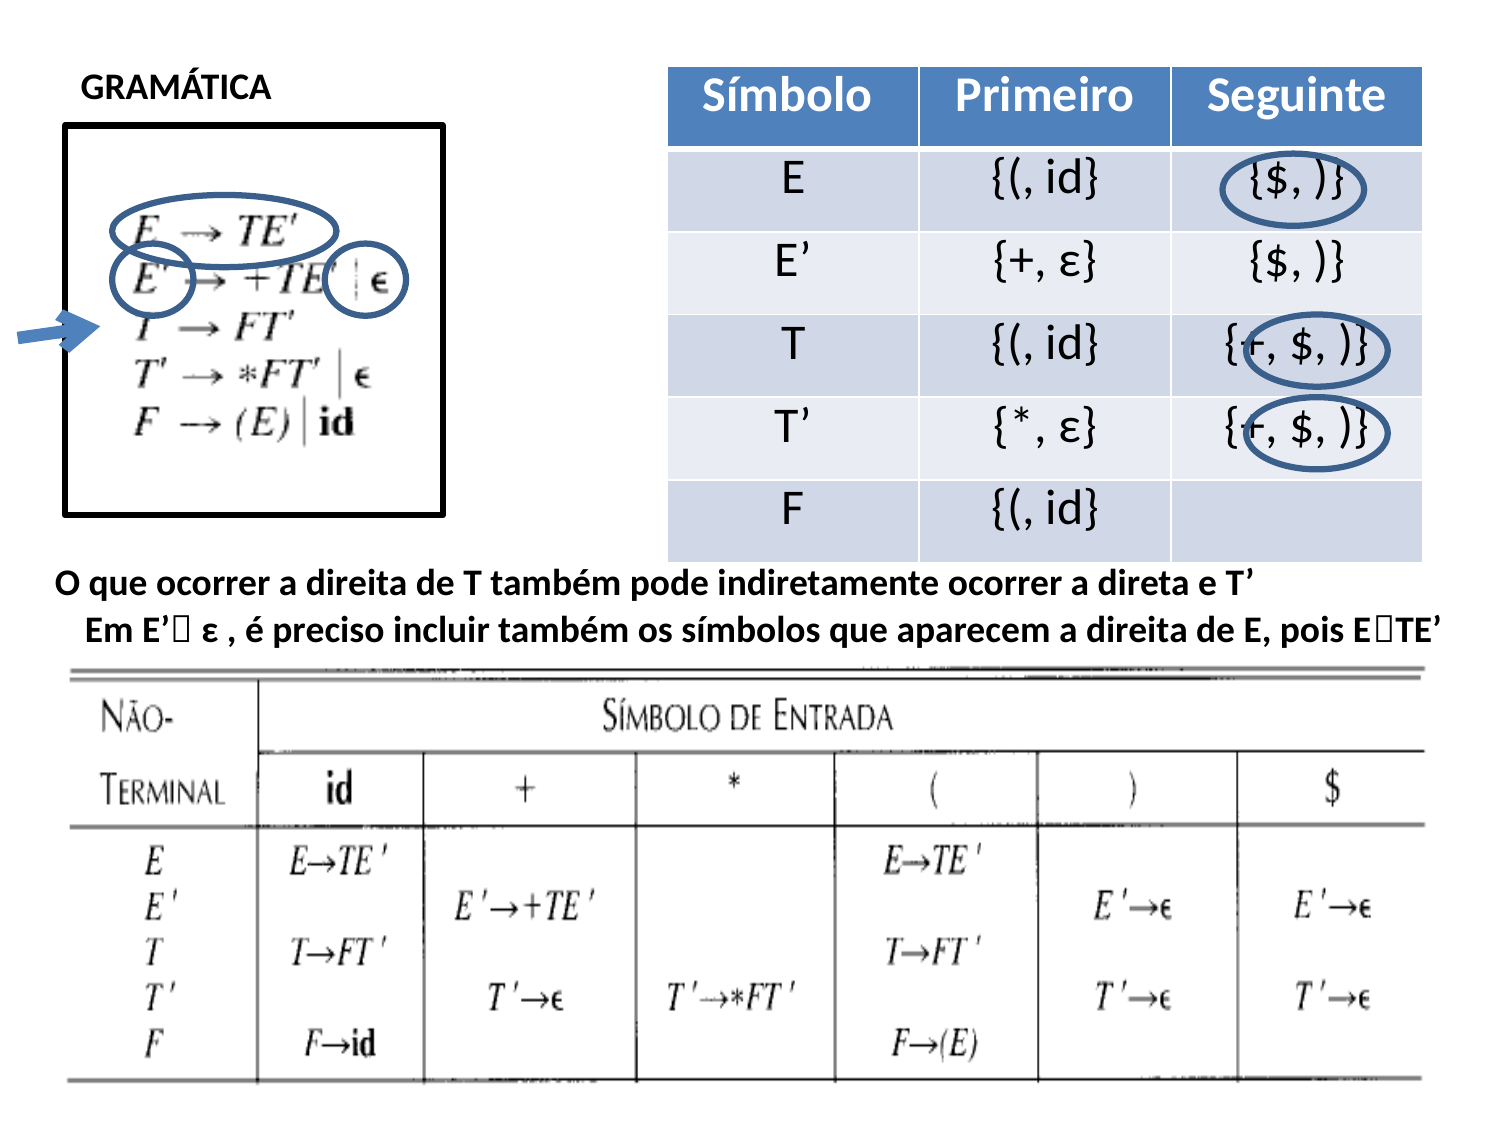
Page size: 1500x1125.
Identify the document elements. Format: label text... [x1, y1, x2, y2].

text_box Em E’ ε , é preciso incluir também os símbolos que aparecem a direita de E, pois ETE’ [70, 597, 1457, 642]
table_cell F [668, 481, 918, 550]
table_header Seguinte [1172, 67, 1422, 146]
table_cell E’ [668, 233, 918, 314]
table_header Primeiro [920, 67, 1170, 146]
table_cell {(, id} [920, 481, 1170, 550]
text_box [1242, 394, 1391, 473]
picture [76, 172, 432, 488]
table_cell {+, $, )} [1172, 398, 1422, 479]
table_cell E [668, 152, 918, 231]
text_box GRAMÁTICA [65, 54, 287, 115]
table_cell {+, $, )} [1172, 315, 1422, 396]
picture [41, 633, 1449, 1106]
table_cell [1172, 481, 1422, 562]
table_cell T’ [668, 398, 918, 479]
table_cell T [668, 315, 918, 396]
table_header Símbolo [668, 67, 918, 146]
text_box [1219, 150, 1368, 229]
text_box [62, 122, 446, 518]
text_box O que ocorrer a direita de T também pode indiretamente ocorrer a direta e T’ [40, 550, 1271, 611]
table_cell {(, id} [920, 315, 1170, 396]
table_cell {+, ε} [920, 233, 1170, 314]
table_cell {$, )} [1172, 233, 1422, 314]
table_cell {(, id} [920, 152, 1170, 231]
text_box [1242, 311, 1391, 390]
table_cell {*, ε} [920, 398, 1170, 479]
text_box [20, 329, 99, 336]
table_cell {$, )} [1172, 152, 1422, 231]
